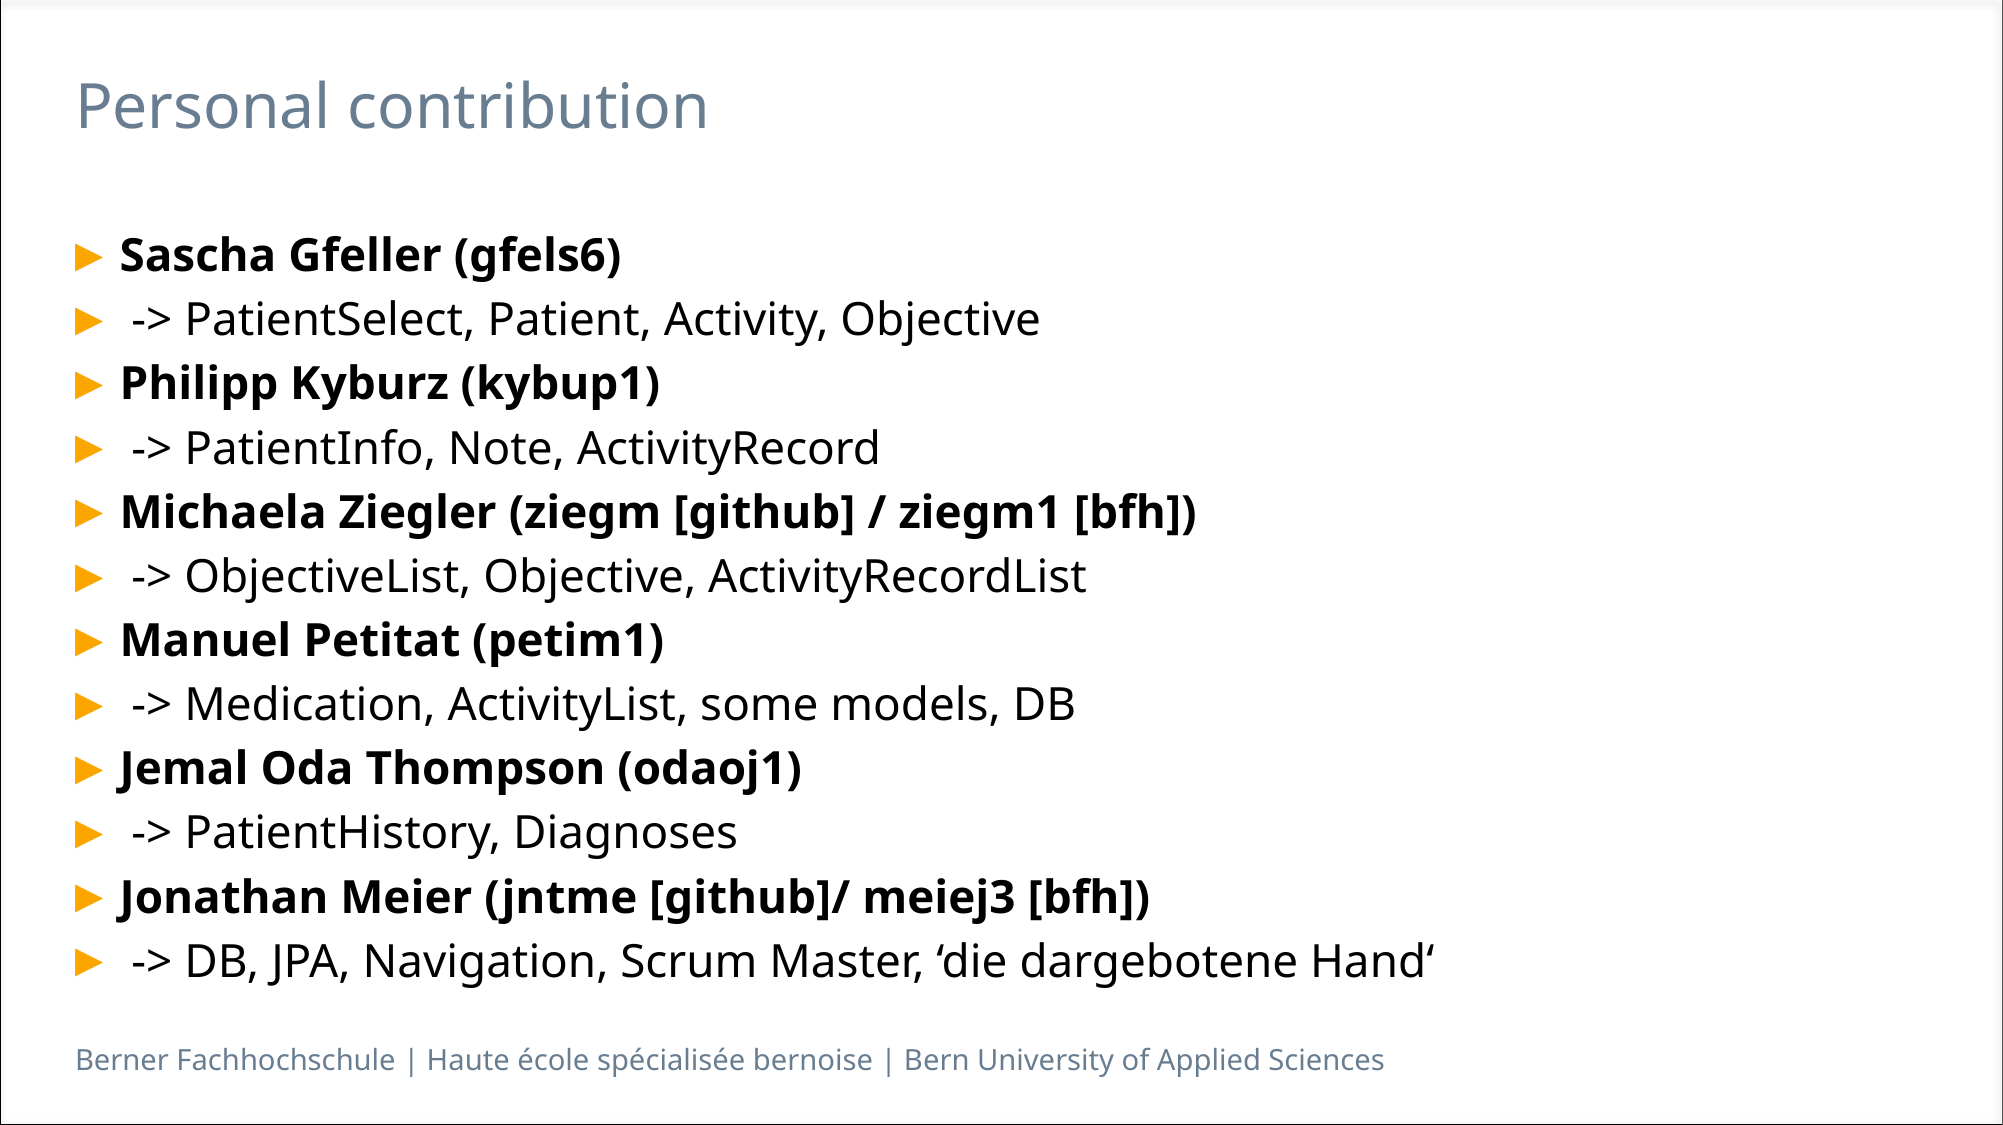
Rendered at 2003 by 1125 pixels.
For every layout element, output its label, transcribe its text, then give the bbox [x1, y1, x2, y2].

list Sascha Gfeller (gfels6) -> PatientSelect, Patient, Activity, Objective Philipp Kyburz (kybup1) -> PatientInfo, Note, ActivityRecord Michaela Ziegler (ziegm [github] / ziegm1 [bfh]) -> ObjectiveList, Objective, ActivityRecordList Manuel Petitat (petim1) -> Medication, ActivityList, some models, DB Jemal Oda Thompson (odaoj1) -> PatientHistory, Diagnoses Jonathan Meier (jntme [github]/ meiej3 [bfh]) -> DB, JPA, Navigation, Scrum Master, ‘die dargebotene Hand‘ [75, 218, 1921, 1004]
title Personal contribution [75, 59, 1921, 148]
